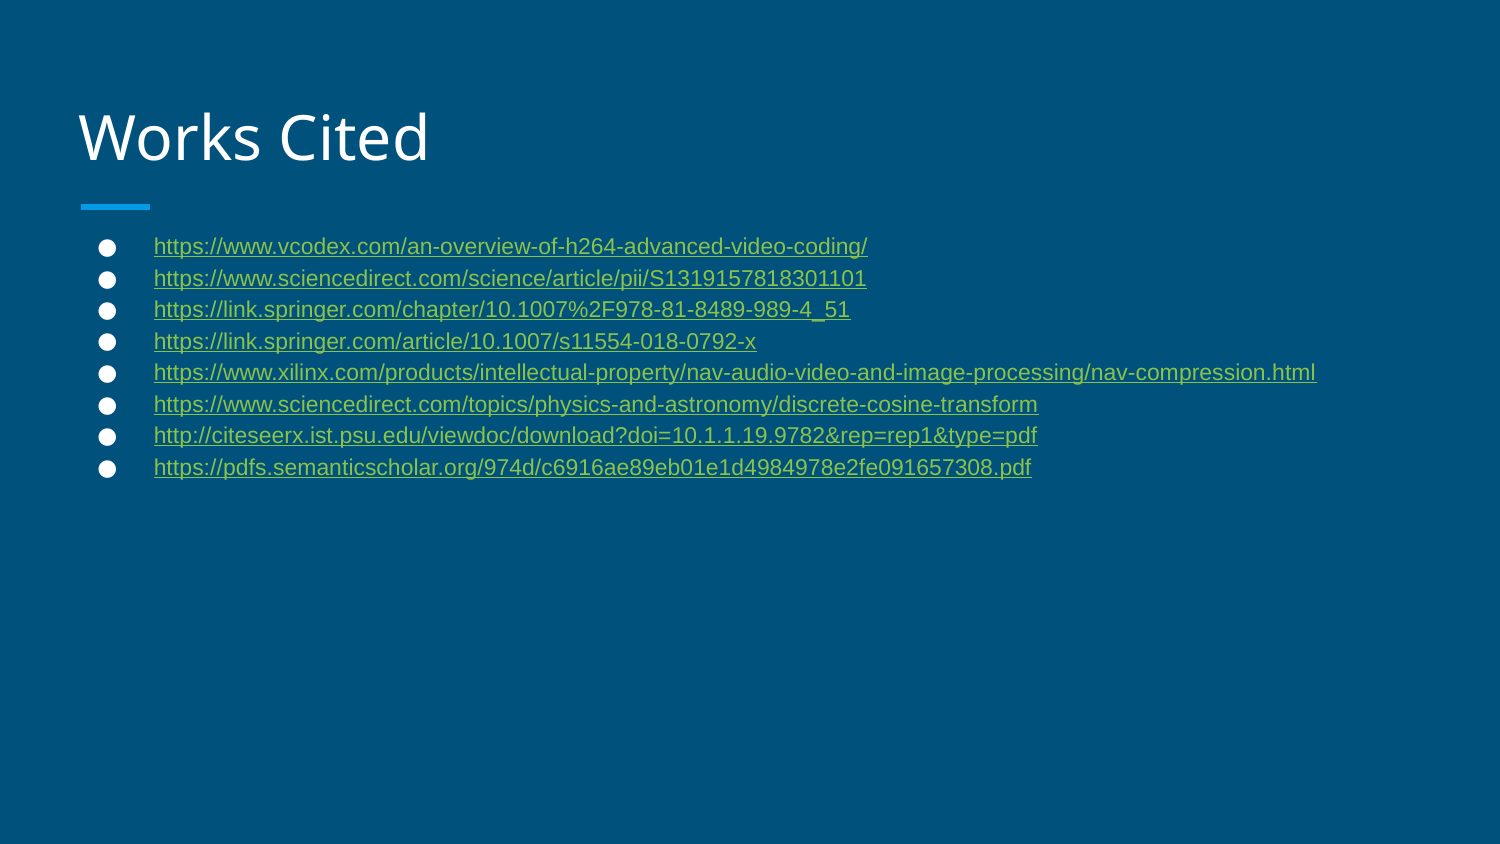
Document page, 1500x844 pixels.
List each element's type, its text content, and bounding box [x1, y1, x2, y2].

list https://www.vcodex.com/an-overview-of-h264-advanced-video-coding/ https://www.sciencedirect.com/science/article/pii/S1319157818301101 https://link.springer.com/chapter/10.1007%2F978-81-8489-989-4_51 https://link.springer.com/article/10.1007/s11554-018-0792-x https://www.xilinx.com/products/intellectual-property/nav-audio-video-and-image-processing/nav-compression.html https://www.sciencedirect.com/topics/physics-and-astronomy/discrete-cosine-transform http://citeseerx.ist.psu.edu/viewdoc/download?doi=10.1.1.19.9782&rep=rep1&type=pdf https://pdfs.semanticscholar.org/974d/c6916ae89eb01e1d4984978e2fe091657308.pdf [63, 212, 1437, 821]
title Works Cited [63, 75, 1437, 188]
